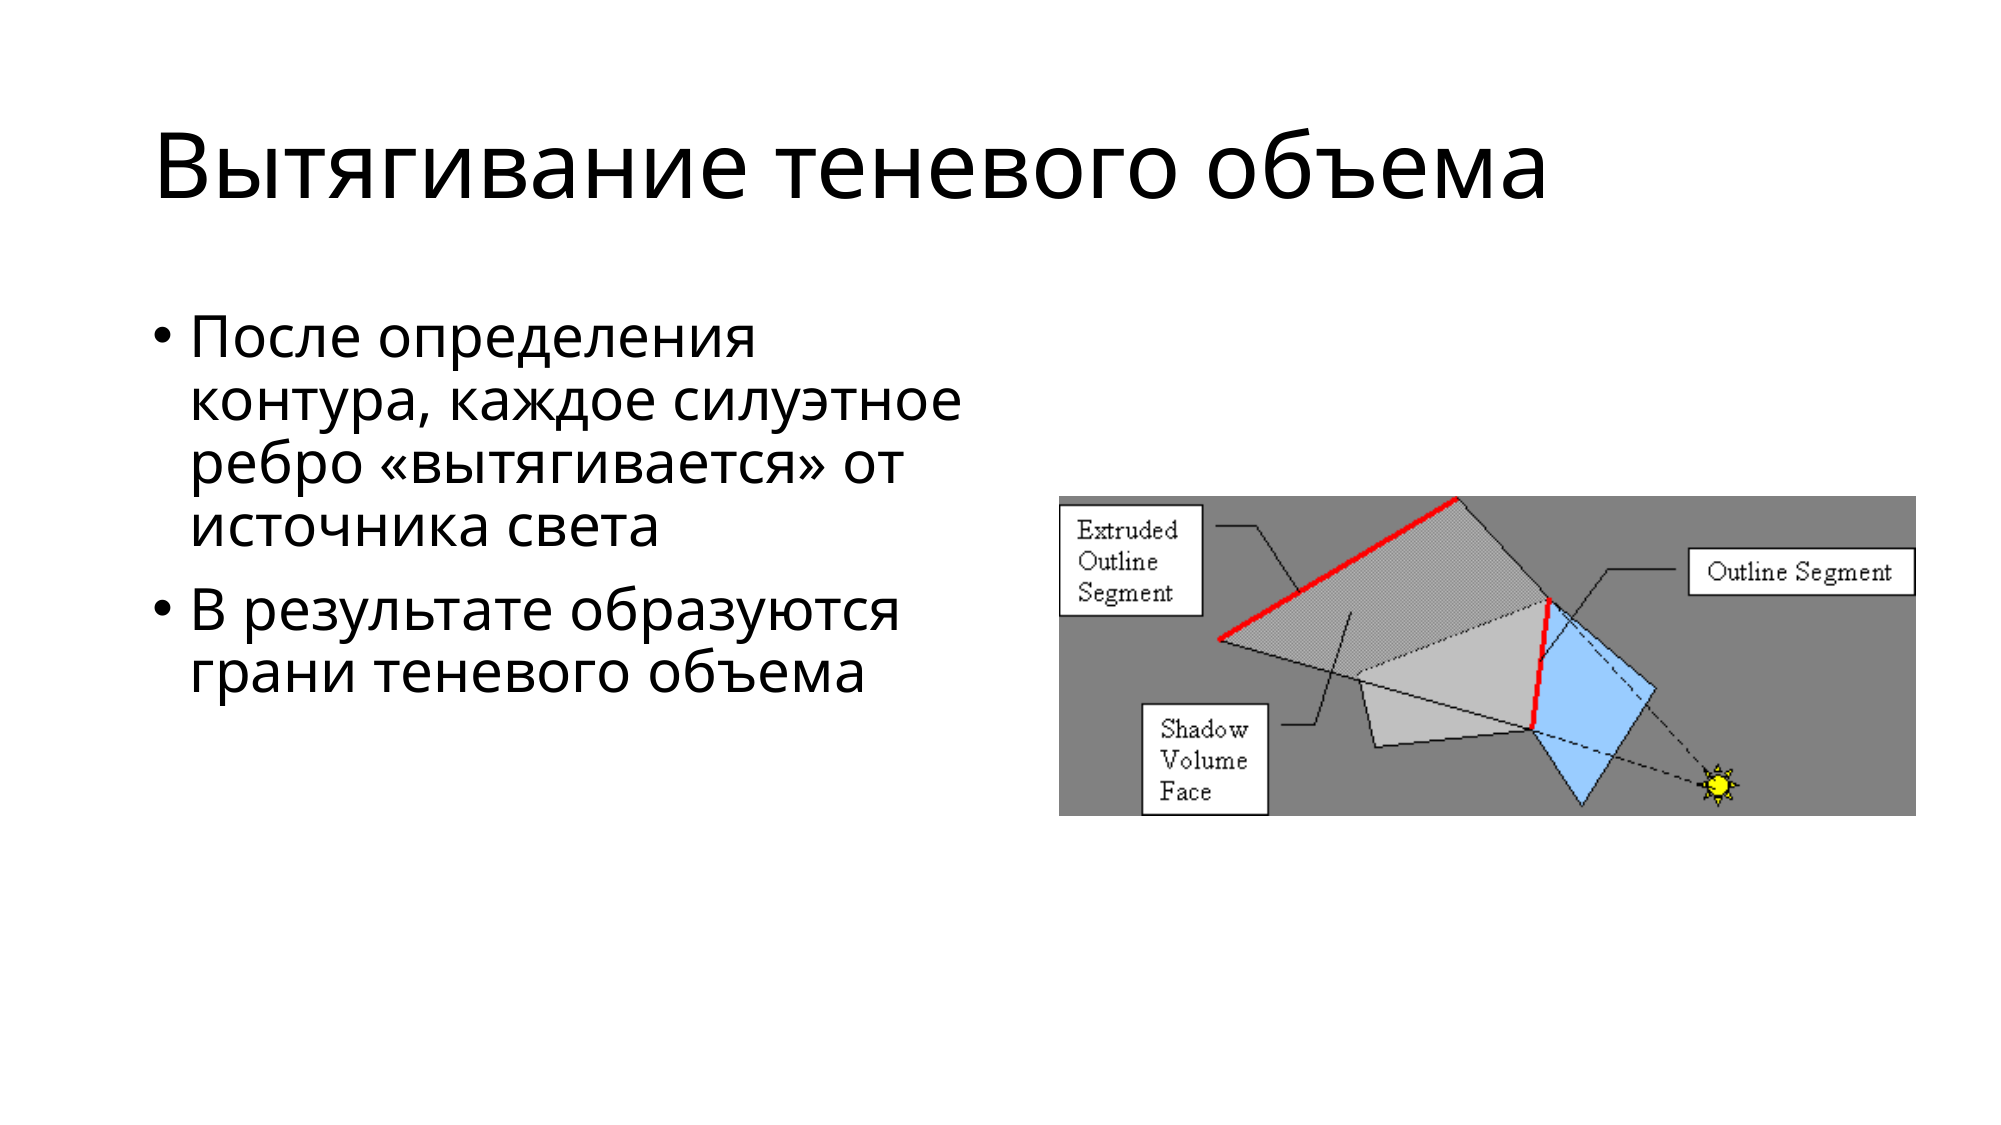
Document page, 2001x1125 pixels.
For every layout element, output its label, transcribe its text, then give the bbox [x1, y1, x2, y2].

title Вытягивание теневого объема [137, 59, 1863, 278]
list После определения контура, каждое силуэтное ребро «вытягивается» от источника света В результате образуются грани теневого объема [137, 299, 988, 1014]
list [1058, 496, 1917, 817]
